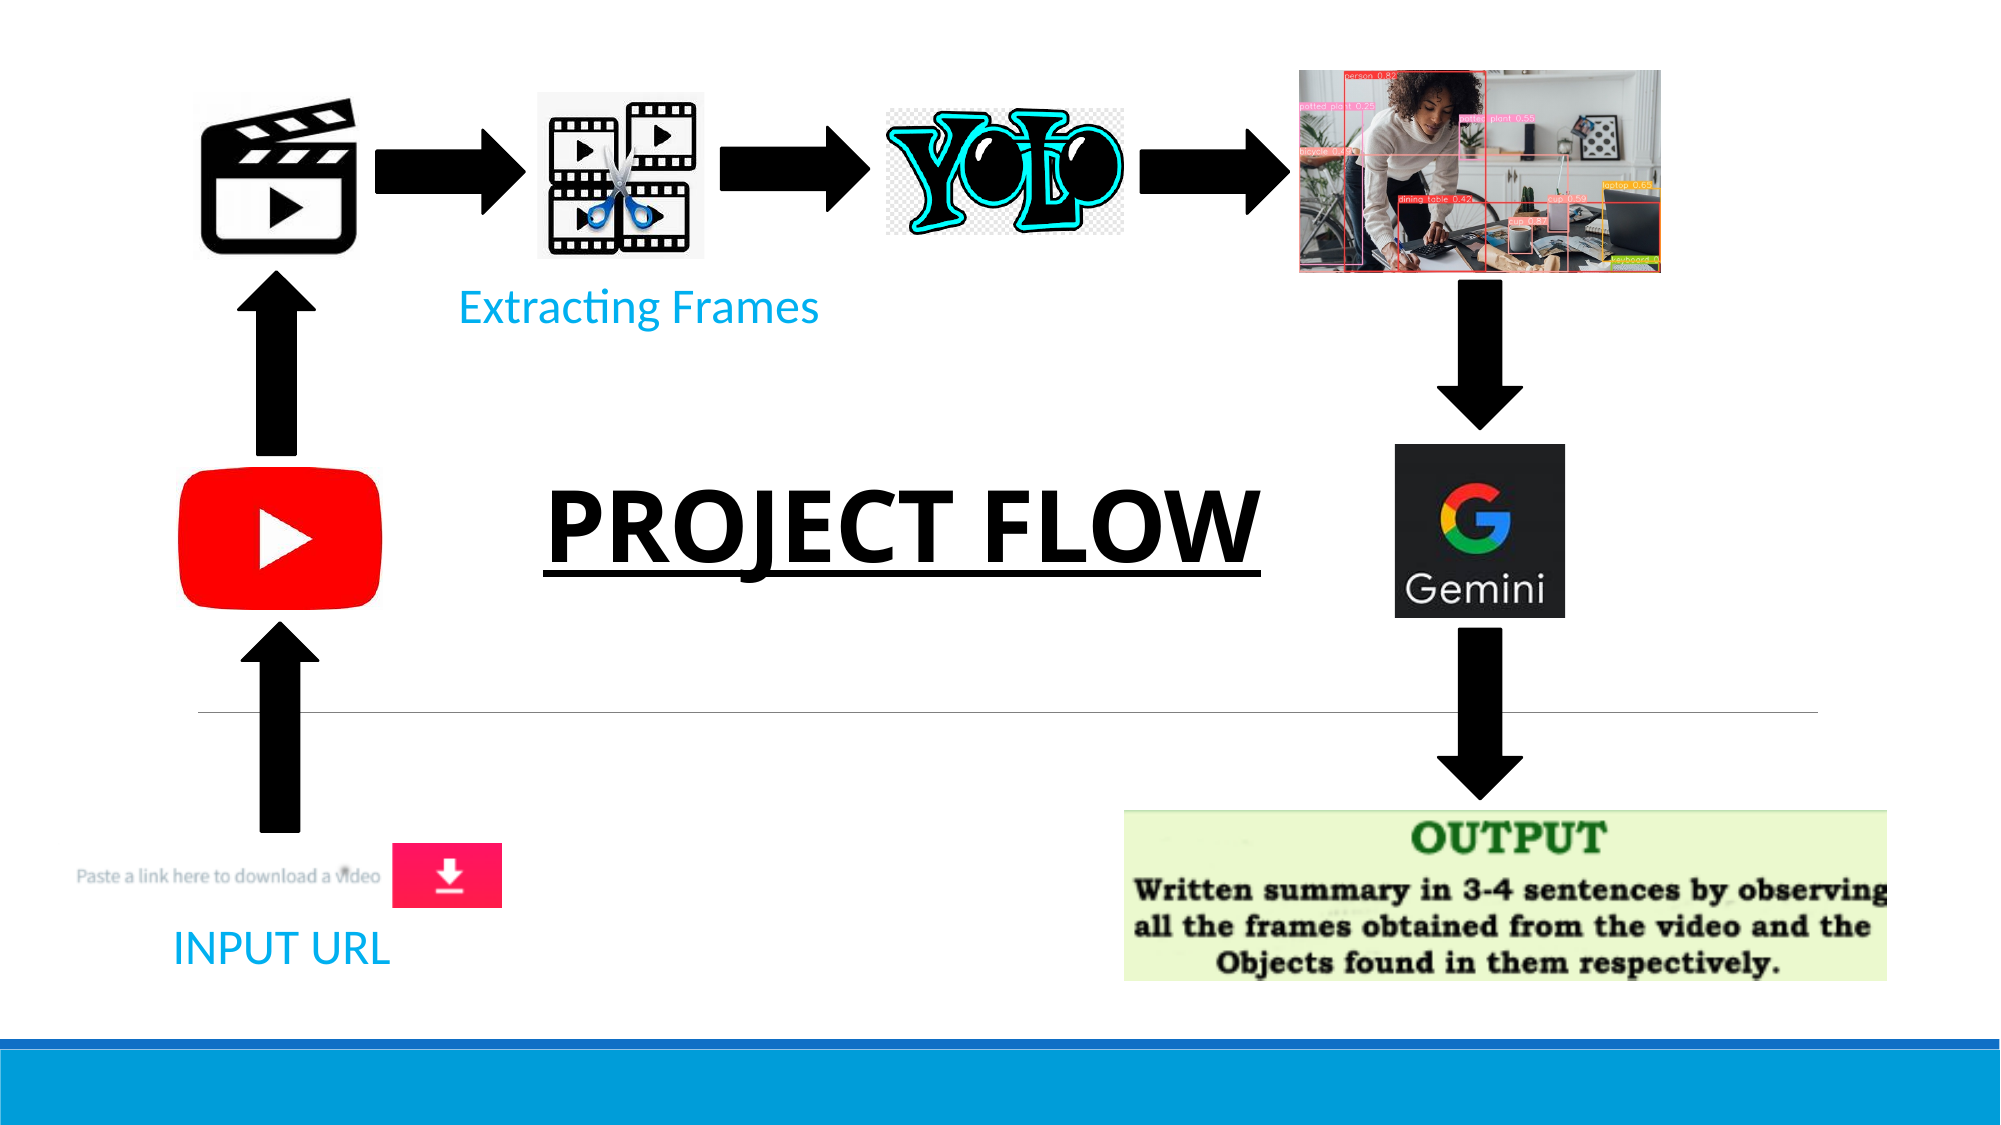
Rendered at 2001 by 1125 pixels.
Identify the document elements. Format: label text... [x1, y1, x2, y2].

picture [1123, 810, 1888, 982]
picture [57, 842, 503, 908]
picture [192, 91, 361, 260]
text_box [375, 128, 526, 215]
title PROJECT FLOW [391, 481, 1391, 591]
picture [176, 466, 384, 611]
text_box [719, 125, 871, 212]
text_box [237, 270, 316, 457]
text_box [240, 621, 320, 833]
text_box Extracting Frames [443, 266, 847, 342]
text_box [1139, 128, 1290, 215]
picture [536, 91, 705, 260]
picture [885, 108, 1125, 236]
text_box [1436, 627, 1524, 801]
text_box [1436, 282, 1524, 431]
picture [1299, 69, 1661, 274]
picture [1394, 444, 1566, 618]
text_box INPUT URL [0, 907, 576, 983]
